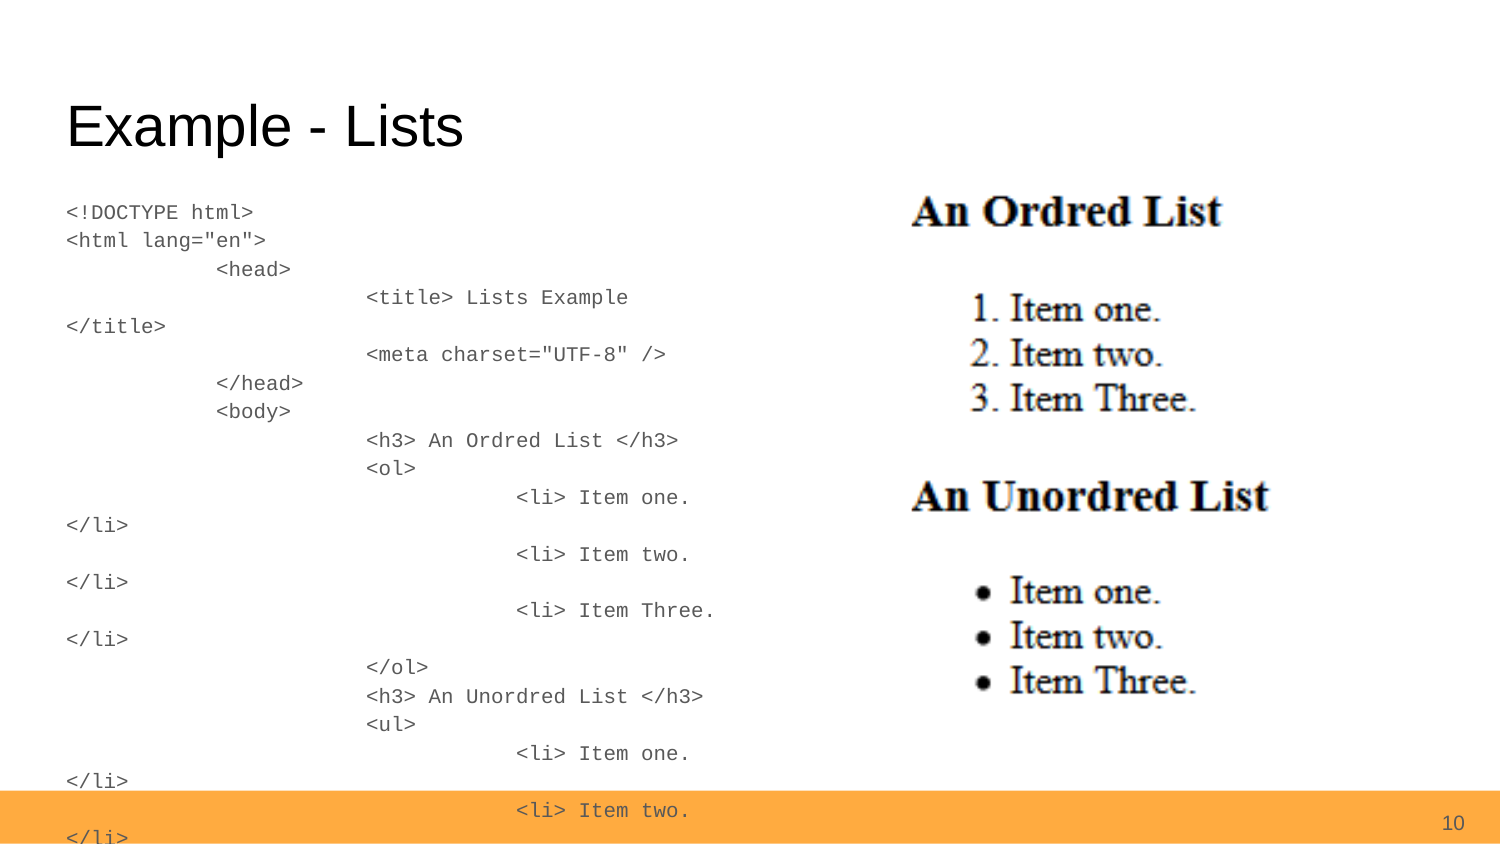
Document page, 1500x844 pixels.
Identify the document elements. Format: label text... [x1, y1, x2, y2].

picture [911, 152, 1311, 741]
title Example - Lists [51, 72, 1449, 167]
list <!DOCTYPE html> <html lang="en"> <head> <title> Lists Example </title> <meta charset="UTF-8" /> </head> <body> <h3> An Ordred List </h3> <ol> <li> Item one. </li> <li> Item two. </li> <li> Item Three. </li> </ol> <h3> An Unordred List </h3> <ul> <li> Item one. </li> <li> Item two. </li> <li> Item Three. </li> </ul> </body> </html> [51, 180, 740, 741]
slide_number 10 [1389, 789, 1480, 844]
